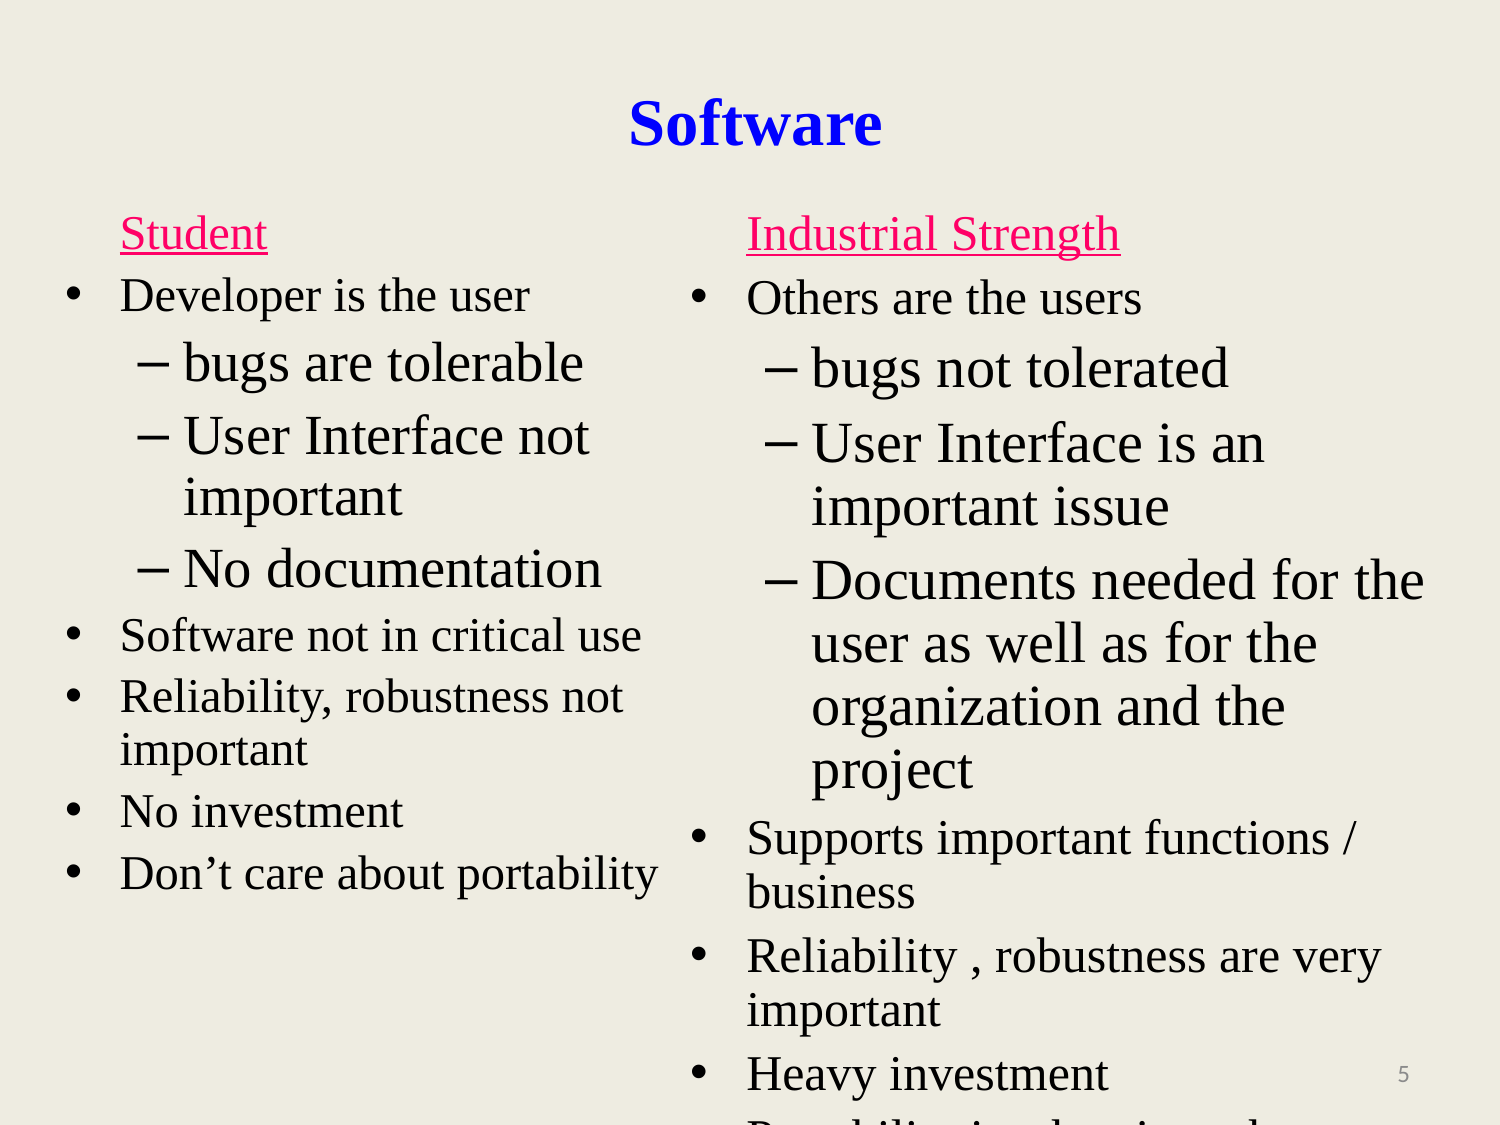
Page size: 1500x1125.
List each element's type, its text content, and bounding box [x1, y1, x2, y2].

title Software [112, 37, 1400, 200]
list Industrial Strength Others are the users bugs not tolerated User Interface is an important issue Documents needed for the user as well as for the organization and the project Supports important functions / business Reliability , robustness are very important Heavy investment Portability is a key issue here [675, 200, 1475, 963]
slide_number 5 [1074, 1042, 1425, 1103]
list Student Developer is the user bugs are tolerable User Interface not important No documentation Software not in critical use Reliability, robustness not important No investment Don’t care about portability [50, 200, 675, 963]
